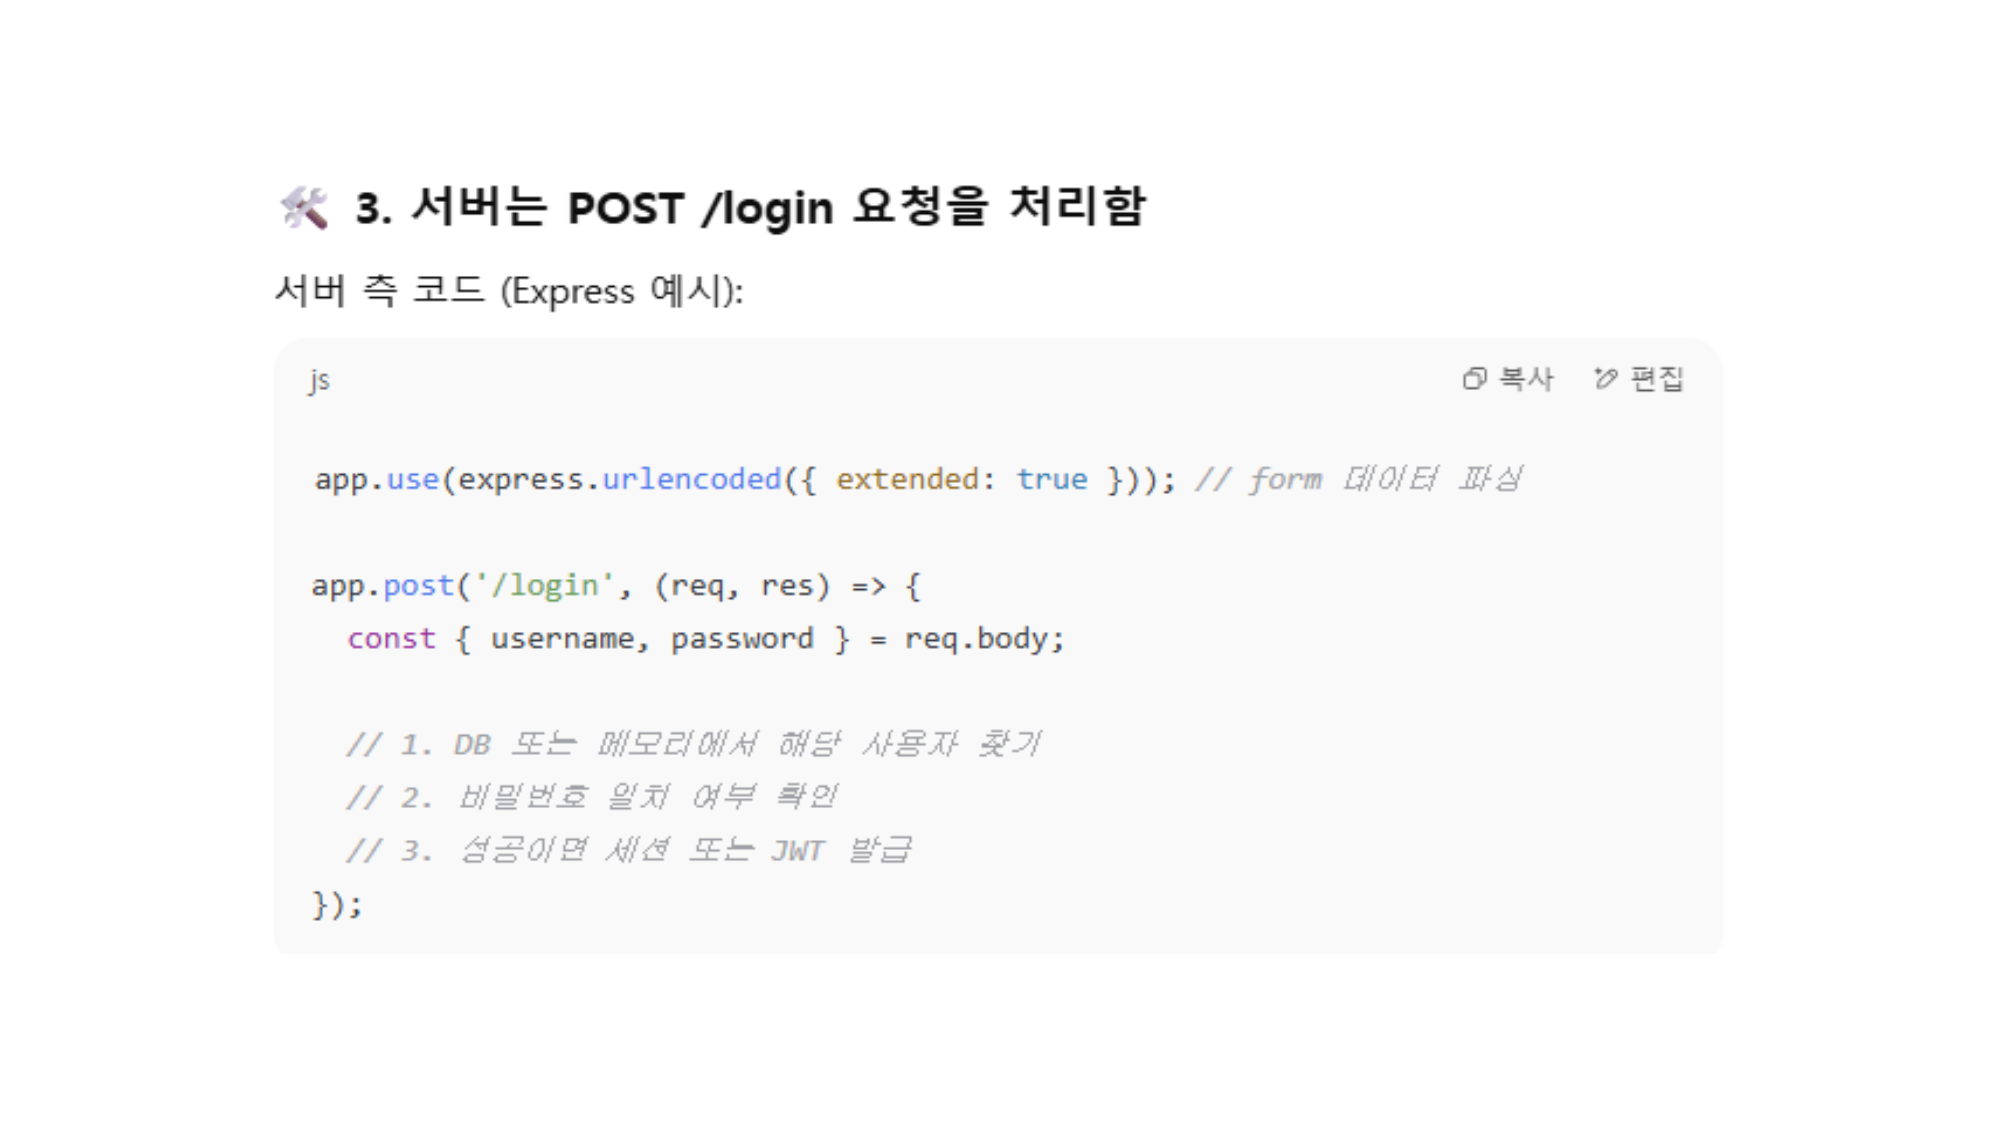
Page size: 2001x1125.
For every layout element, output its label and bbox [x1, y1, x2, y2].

picture [273, 170, 1726, 955]
